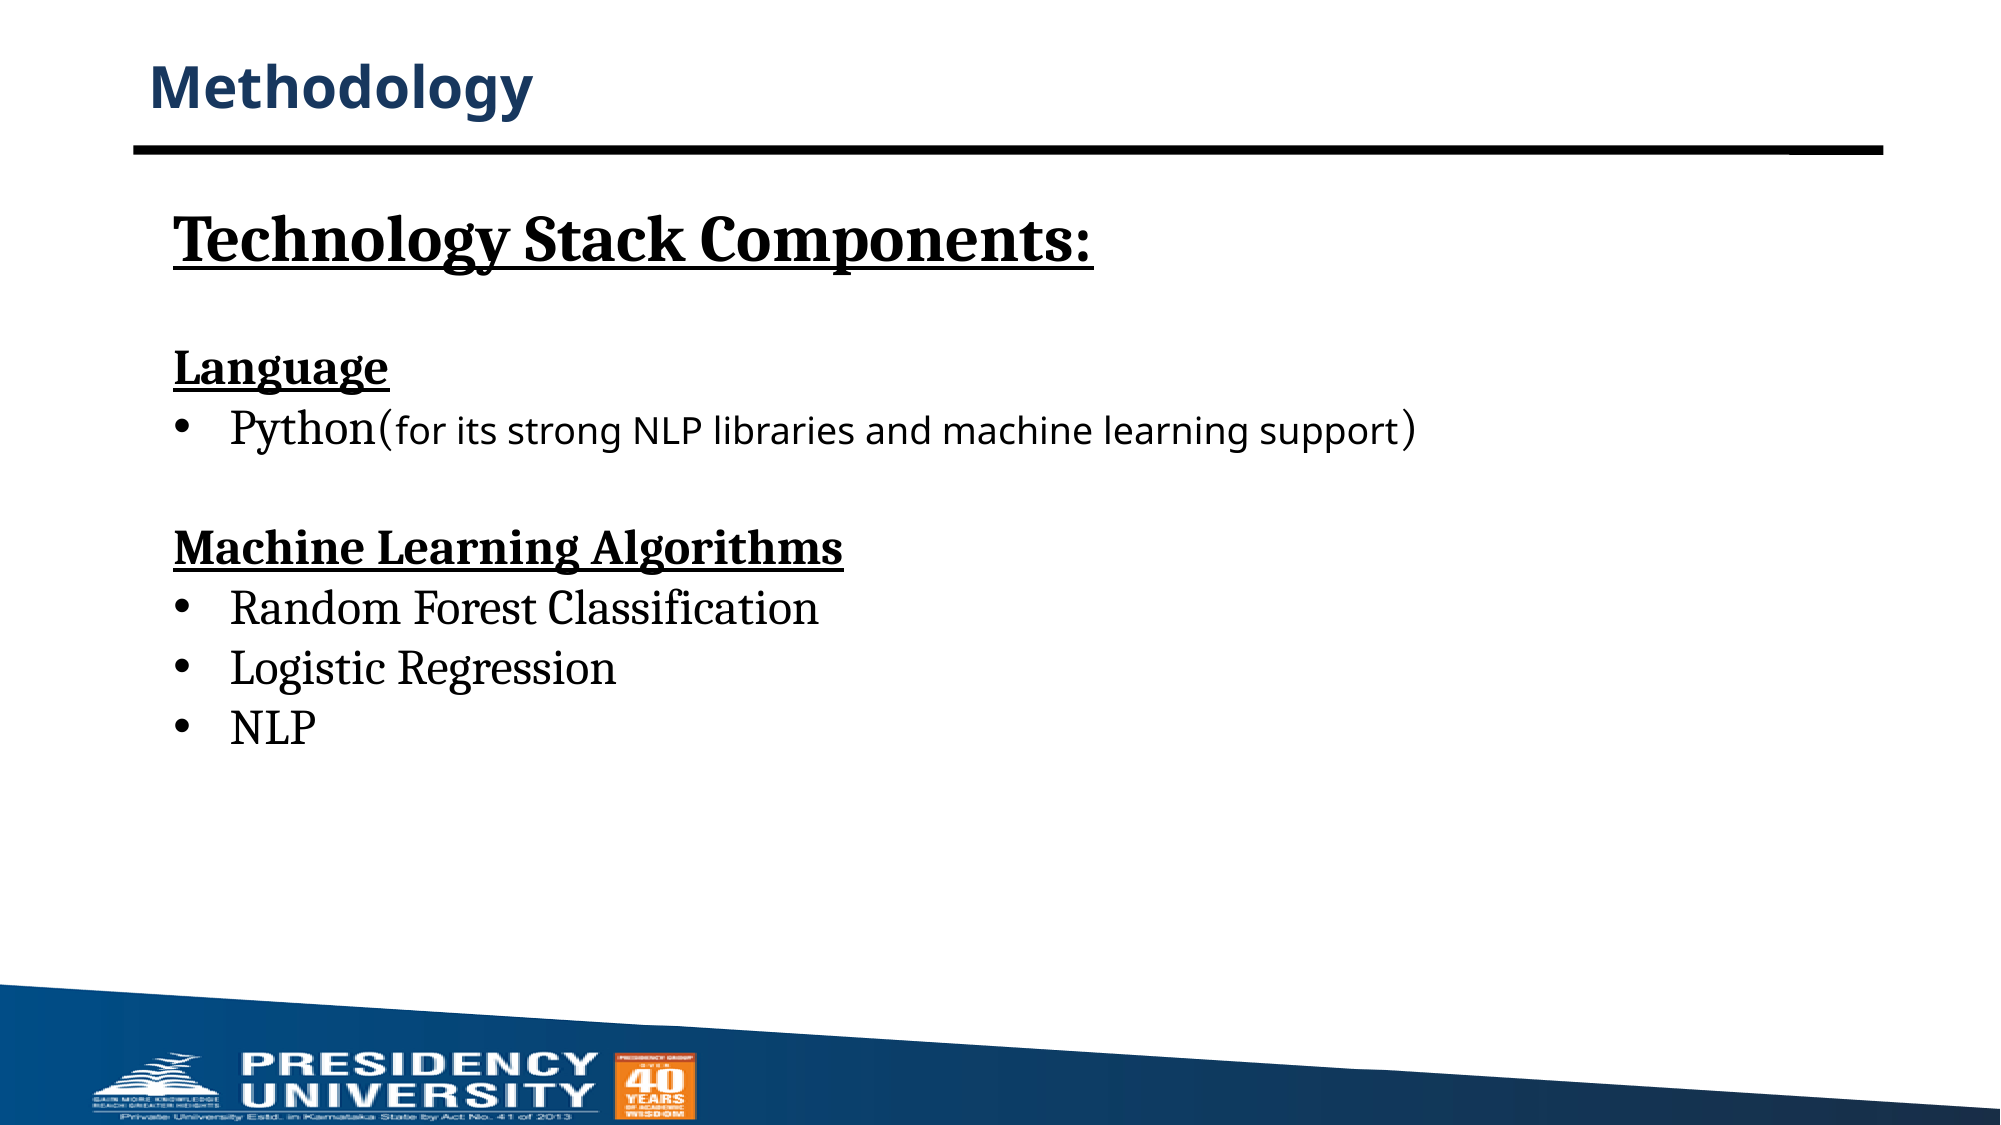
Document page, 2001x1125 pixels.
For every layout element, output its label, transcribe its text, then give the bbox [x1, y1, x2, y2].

picture [0, 982, 2000, 1125]
title Methodology [133, 45, 1884, 125]
list Technology Stack Components: Language Python(for its strong NLP libraries and machine learning support) Machine Learning Algorithms Random Forest Classification Logistic Regression NLP [133, 187, 1884, 1000]
